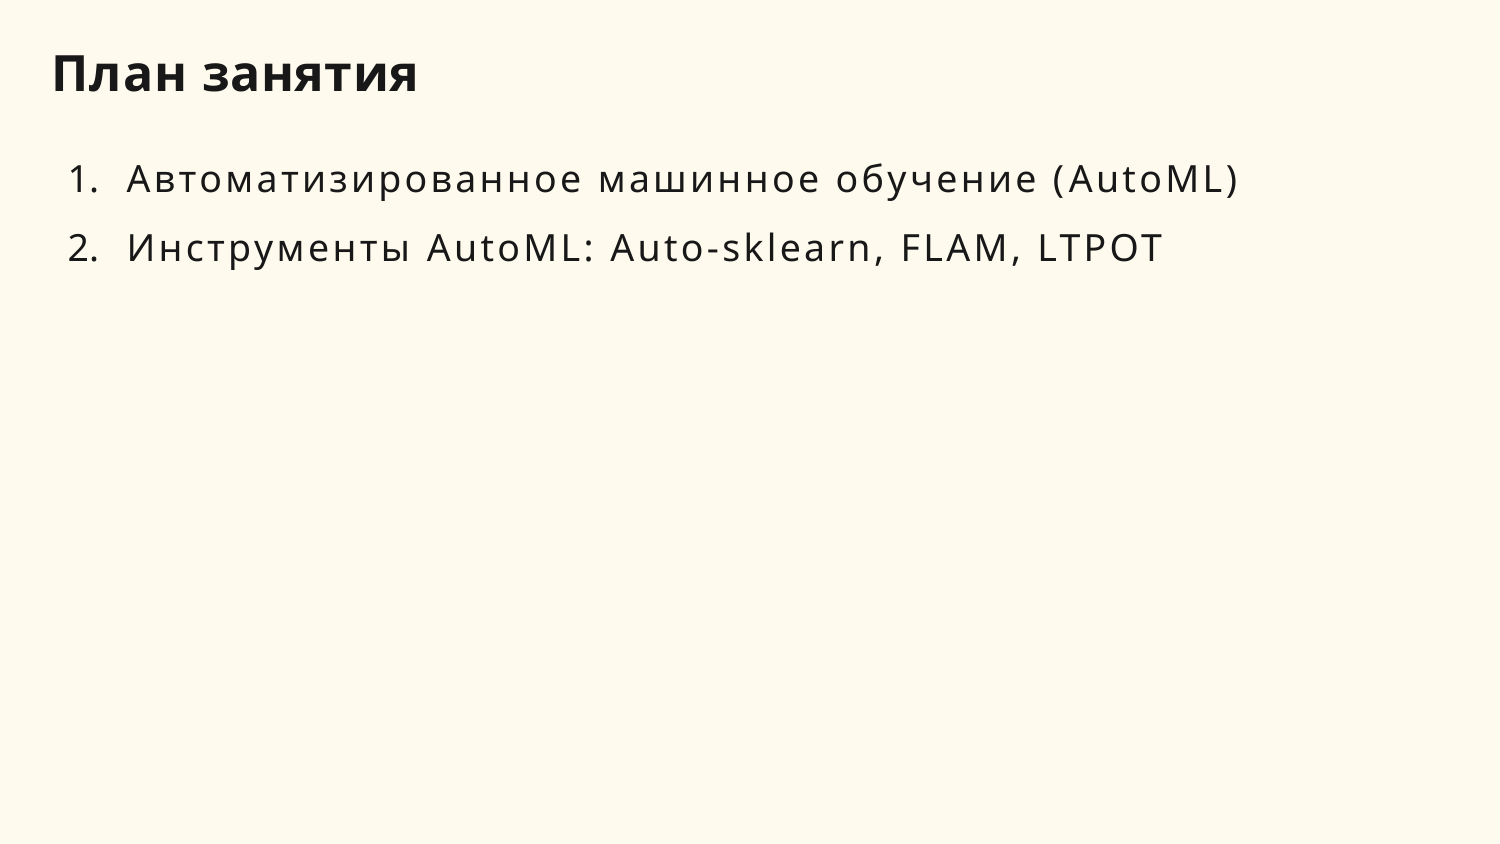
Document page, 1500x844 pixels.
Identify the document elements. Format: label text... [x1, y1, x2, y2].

text_box Автоматизированное машинное обучение (AutoML) Инструменты AutoML: Auto-sklearn, FLAM, LTPOT [53, 130, 1413, 270]
title План занятия [49, 38, 488, 182]
